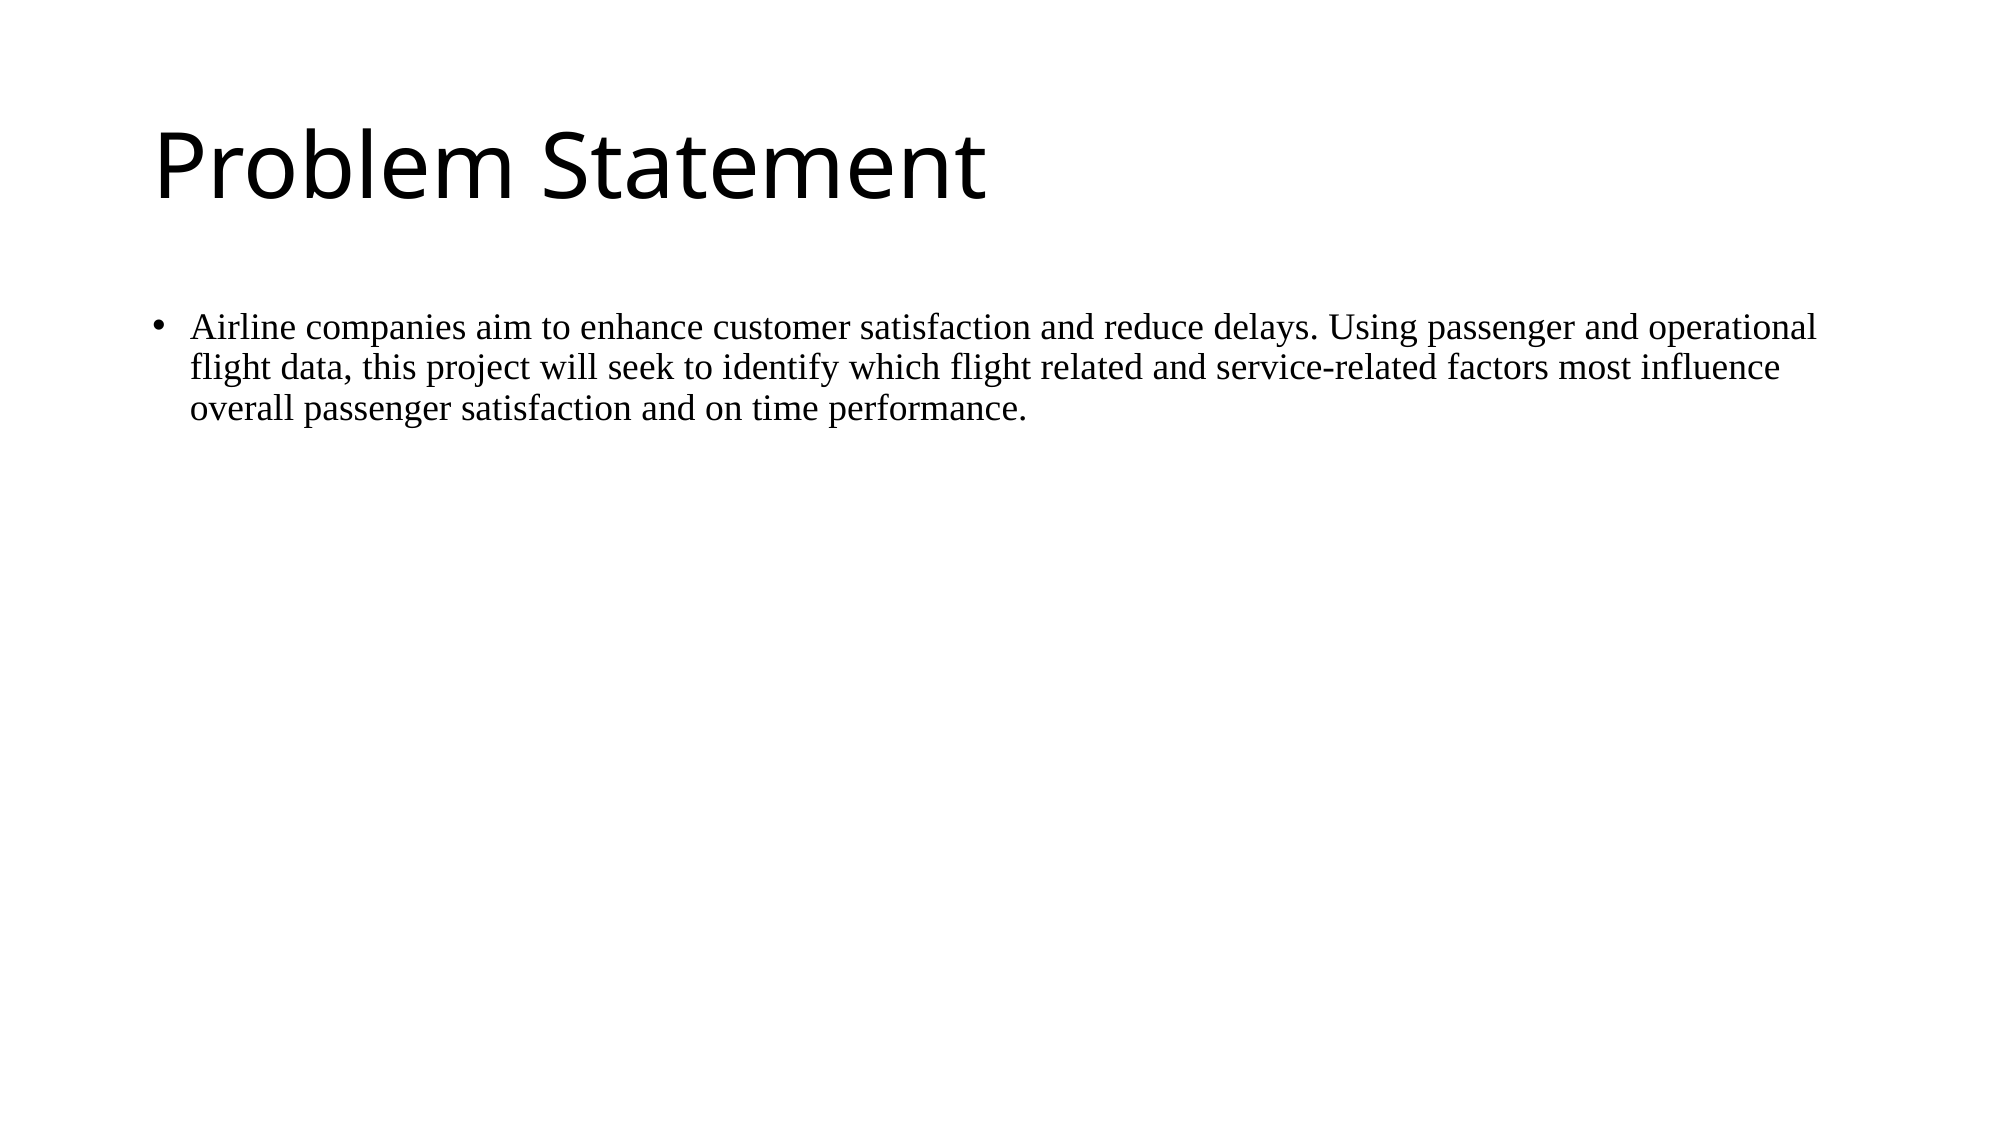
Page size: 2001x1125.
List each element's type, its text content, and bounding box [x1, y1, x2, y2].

title Problem Statement [137, 59, 1863, 278]
list Airline companies aim to enhance customer satisfaction and reduce delays. Using passenger and operational flight data, this project will seek to identify which flight related and service-related factors most influence overall passenger satisfaction and on time performance. [137, 299, 1863, 1014]
